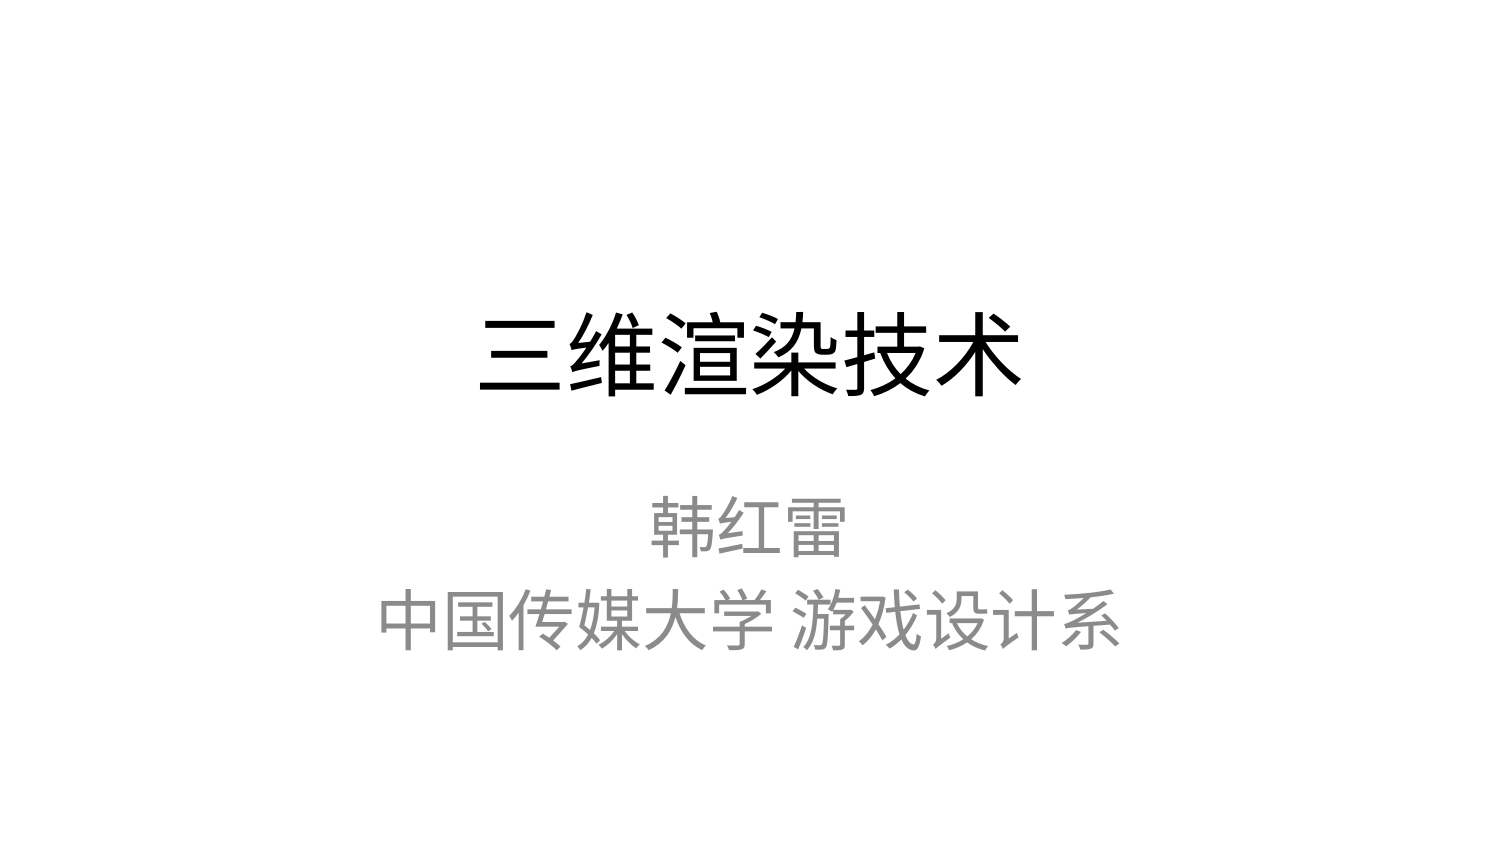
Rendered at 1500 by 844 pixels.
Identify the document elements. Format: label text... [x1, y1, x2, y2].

title 三维渲染技术 [112, 262, 1388, 443]
subtitle 韩红雷 中国传媒大学 游戏设计系 [225, 478, 1275, 694]
